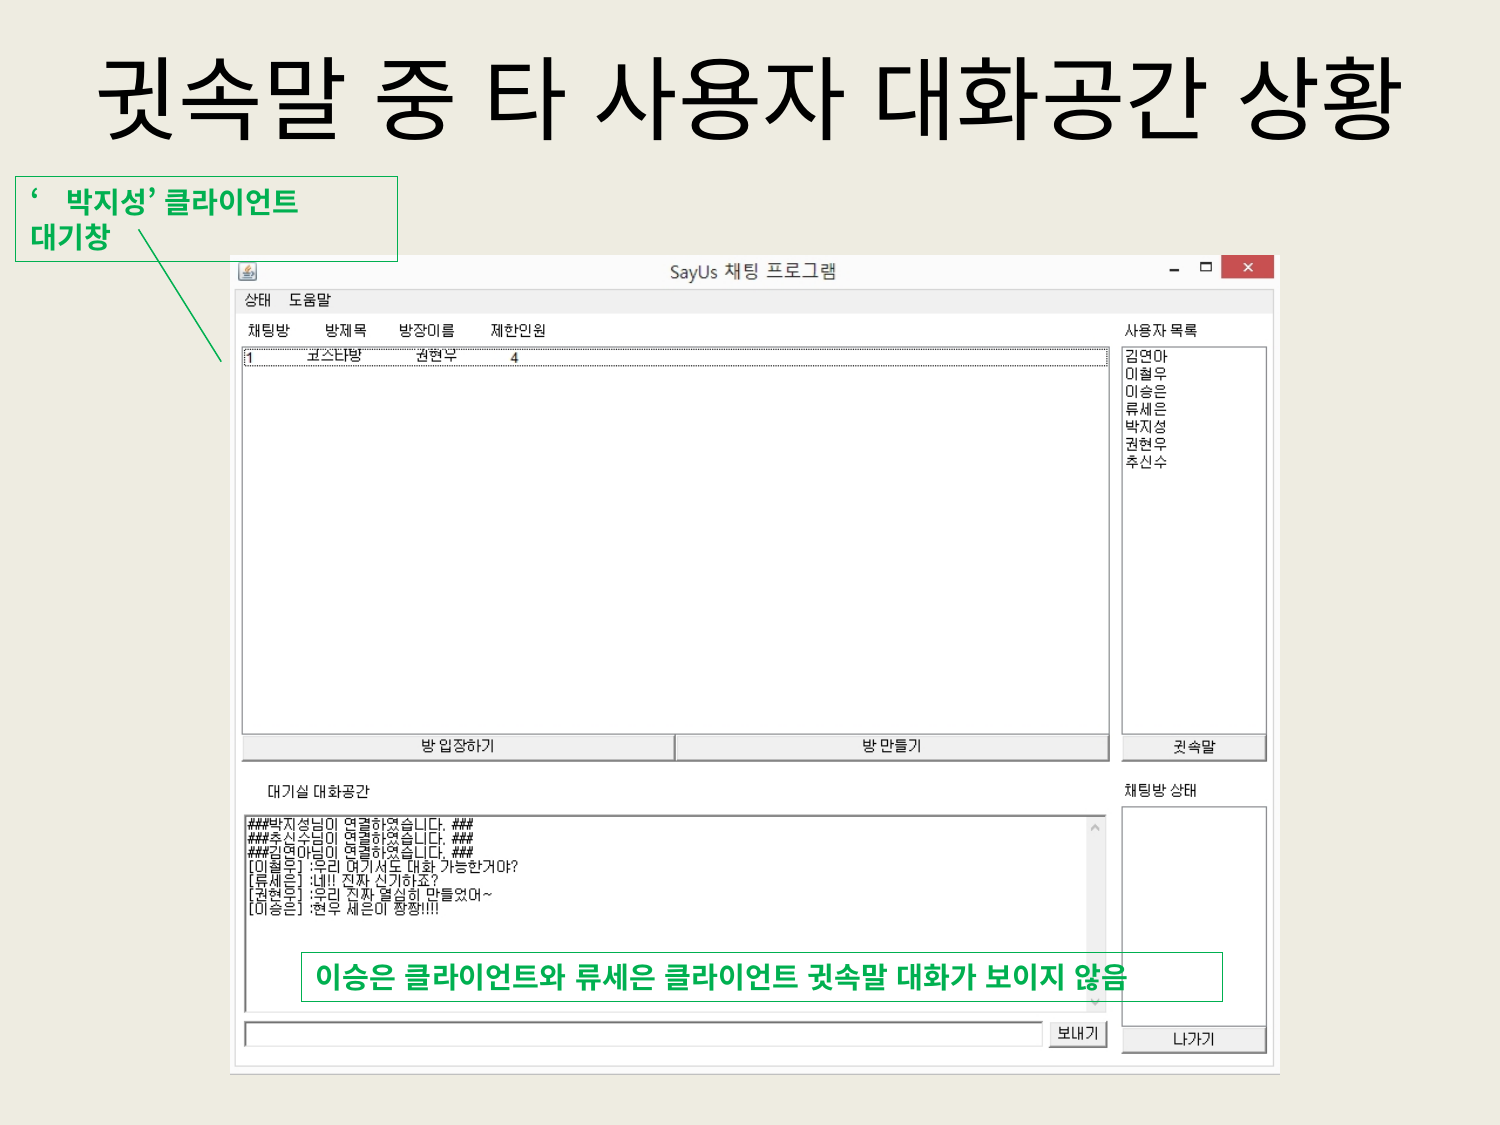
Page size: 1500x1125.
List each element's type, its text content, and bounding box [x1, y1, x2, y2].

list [229, 255, 1281, 1076]
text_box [15, 176, 399, 362]
title 귓속말 중 타 사용자 대화공간 상황 [75, 19, 1425, 174]
